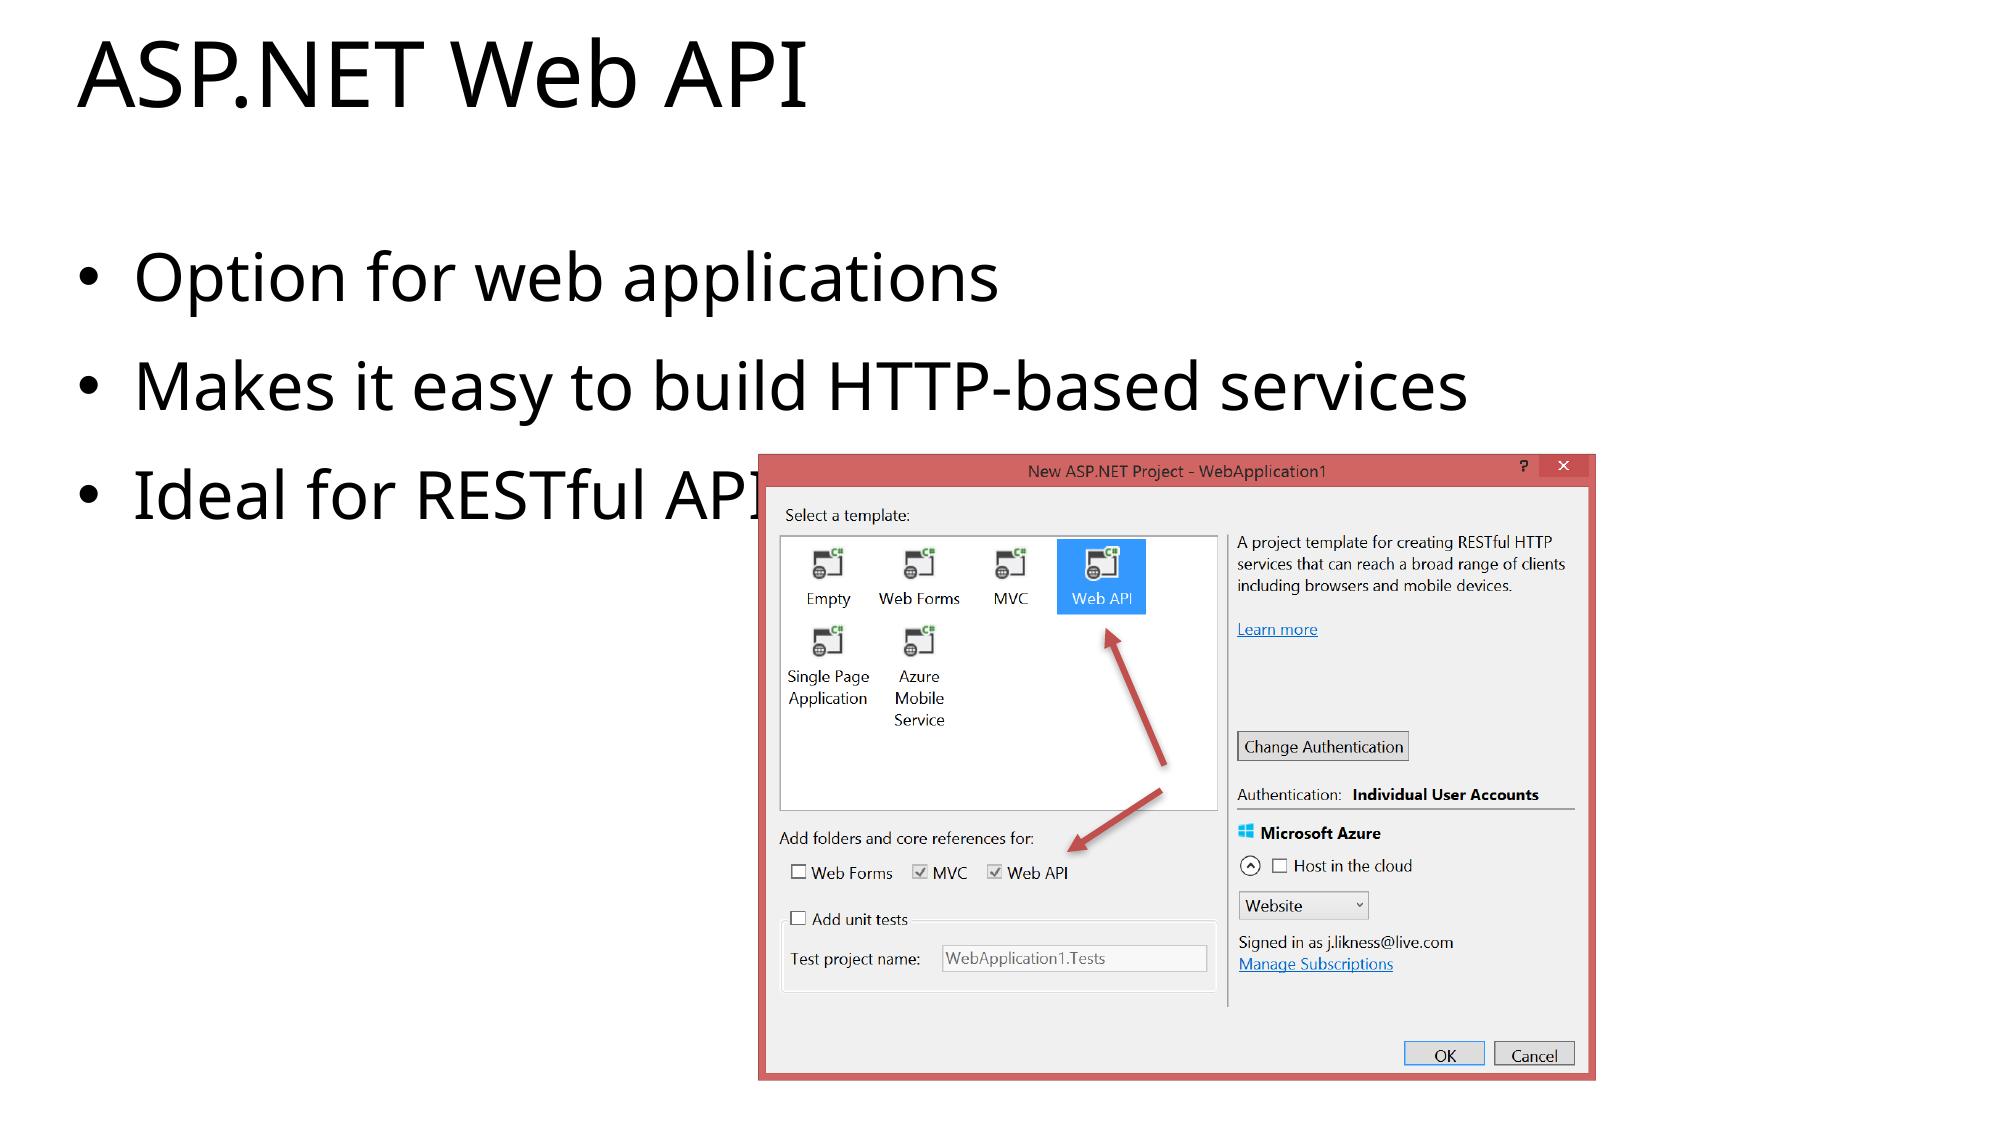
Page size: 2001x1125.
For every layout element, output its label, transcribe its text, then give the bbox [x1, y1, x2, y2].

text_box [1105, 627, 1165, 766]
list Option for web applications Makes it easy to build HTTP-based services Ideal for RESTful APIs [62, 227, 1953, 1096]
picture [757, 449, 1596, 1081]
title ASP.NET Web API [62, 29, 1953, 205]
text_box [1066, 789, 1162, 853]
